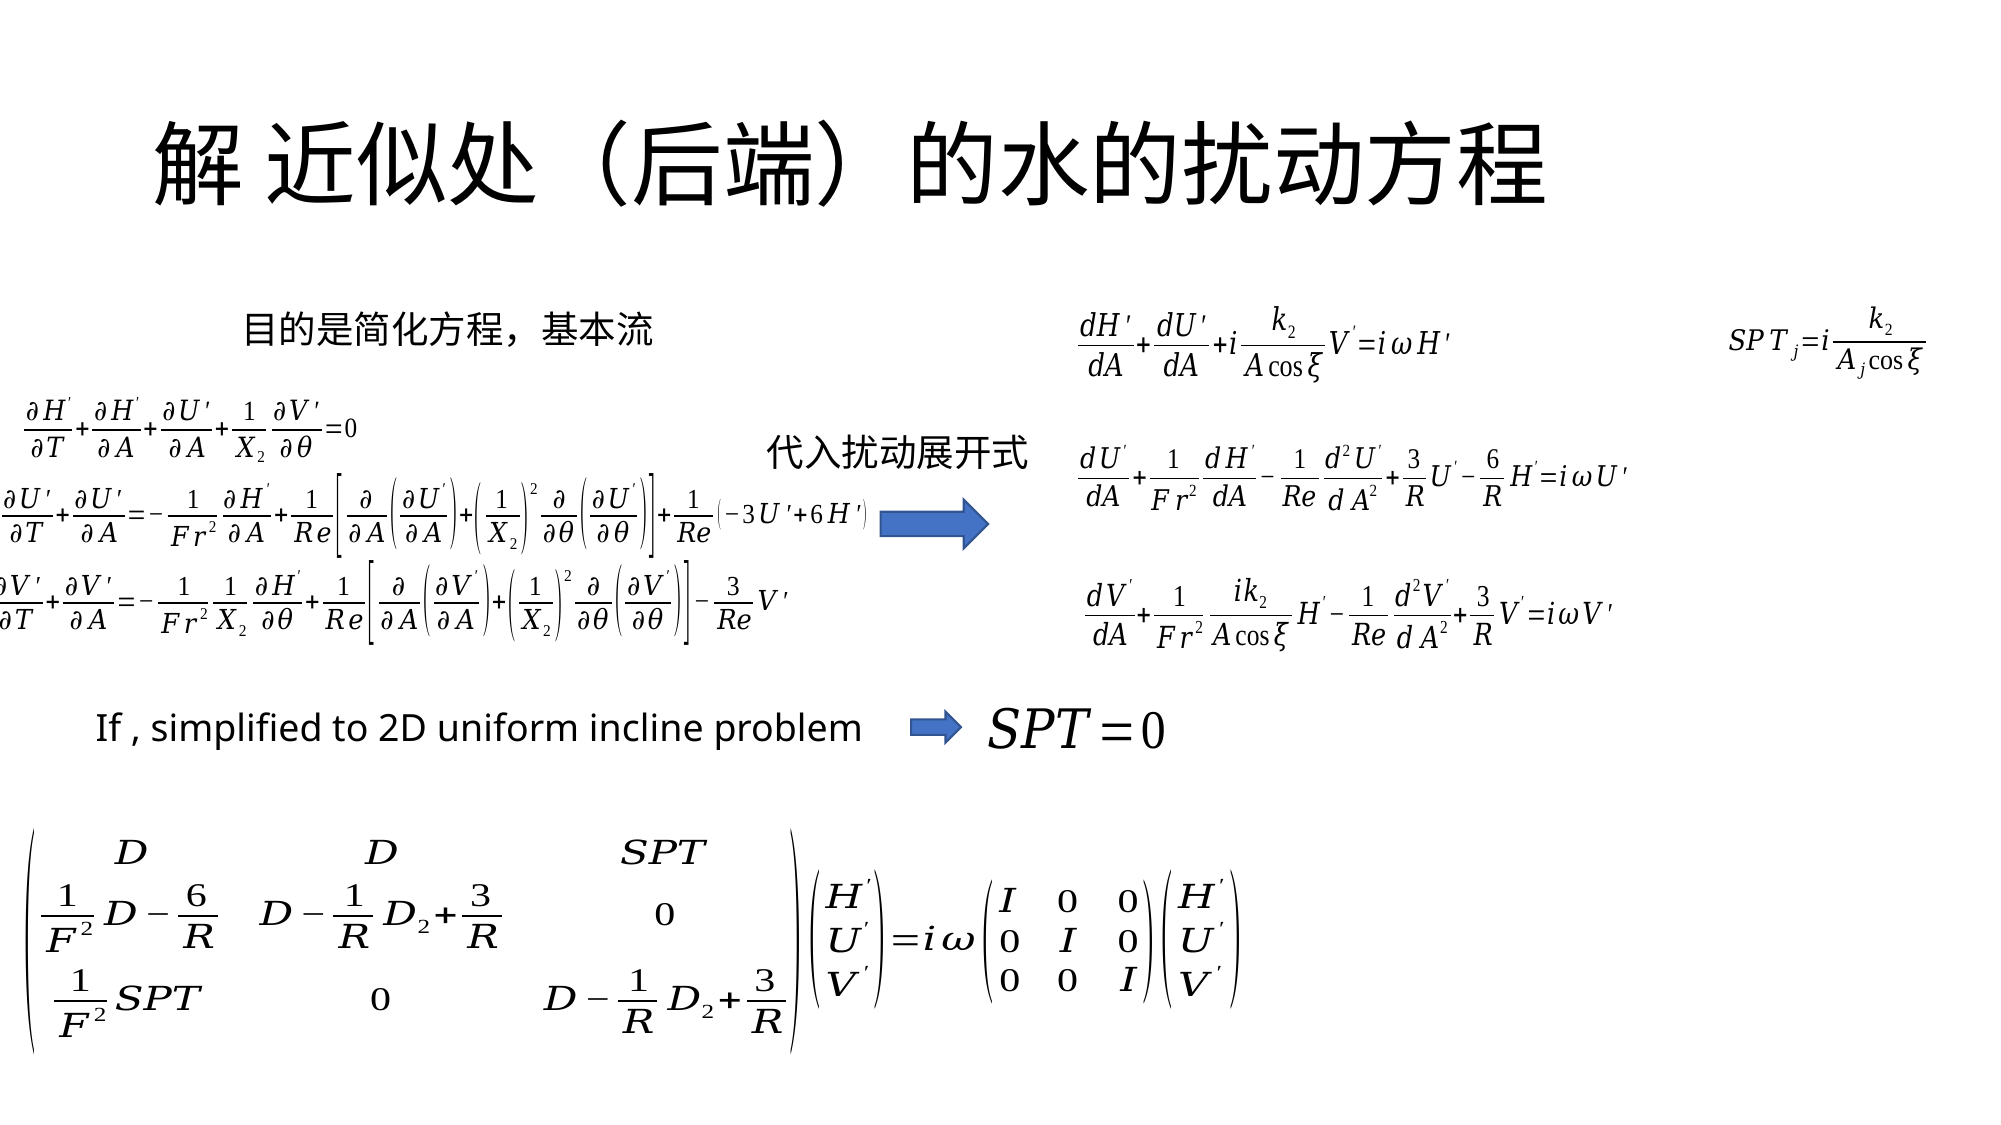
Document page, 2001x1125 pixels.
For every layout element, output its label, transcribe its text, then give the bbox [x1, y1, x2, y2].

text_box 代入扰动展开式 [752, 421, 1045, 482]
text_box [879, 497, 990, 551]
text_box [910, 709, 963, 746]
